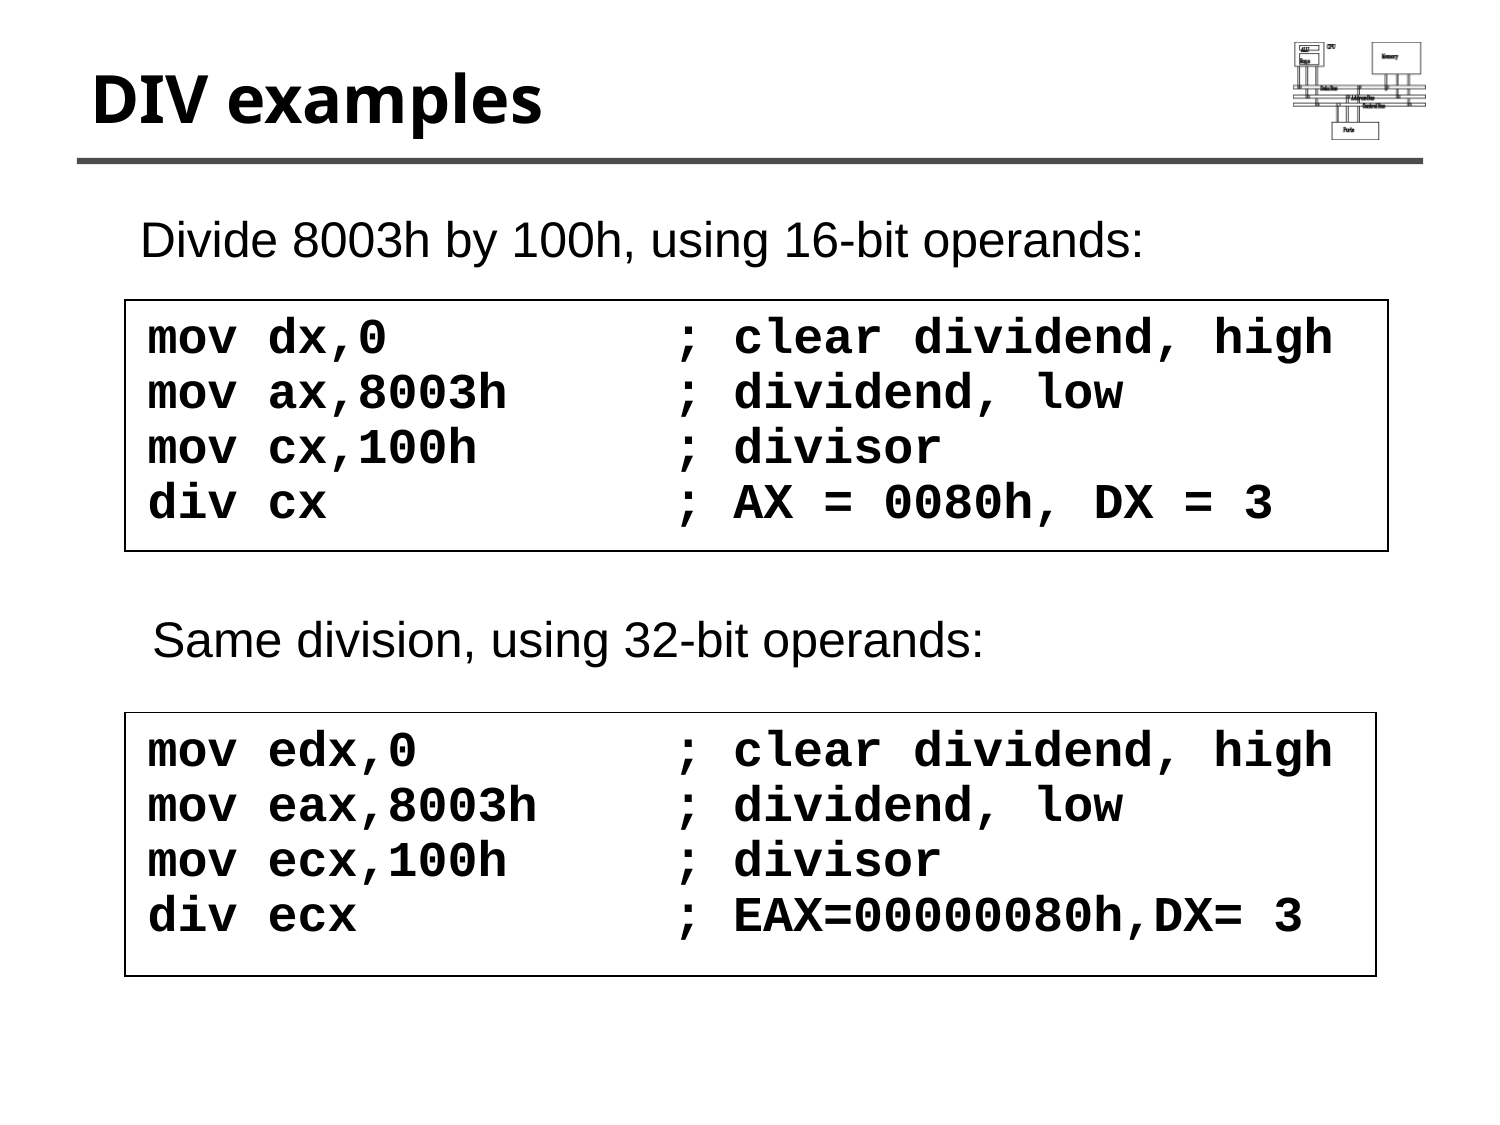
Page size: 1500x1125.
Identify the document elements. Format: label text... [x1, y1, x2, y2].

picture [1293, 42, 1430, 140]
text_box mov dx,0 ; clear dividend, high mov ax,8003h ; dividend, low mov cx,100h ; divisor div cx ; AX = 0080h, DX = 3 [125, 299, 1388, 551]
text_box mov edx,0 ; clear dividend, high mov eax,8003h ; dividend, low mov ecx,100h ; divisor div ecx ; EAX=00000080h,DX= 3 [124, 712, 1376, 977]
text_box Divide 8003h by 100h, using 16-bit operands: [124, 199, 1325, 288]
title DIV examples [74, 44, 1426, 150]
text_box Same division, using 32-bit operands: [137, 599, 1338, 688]
